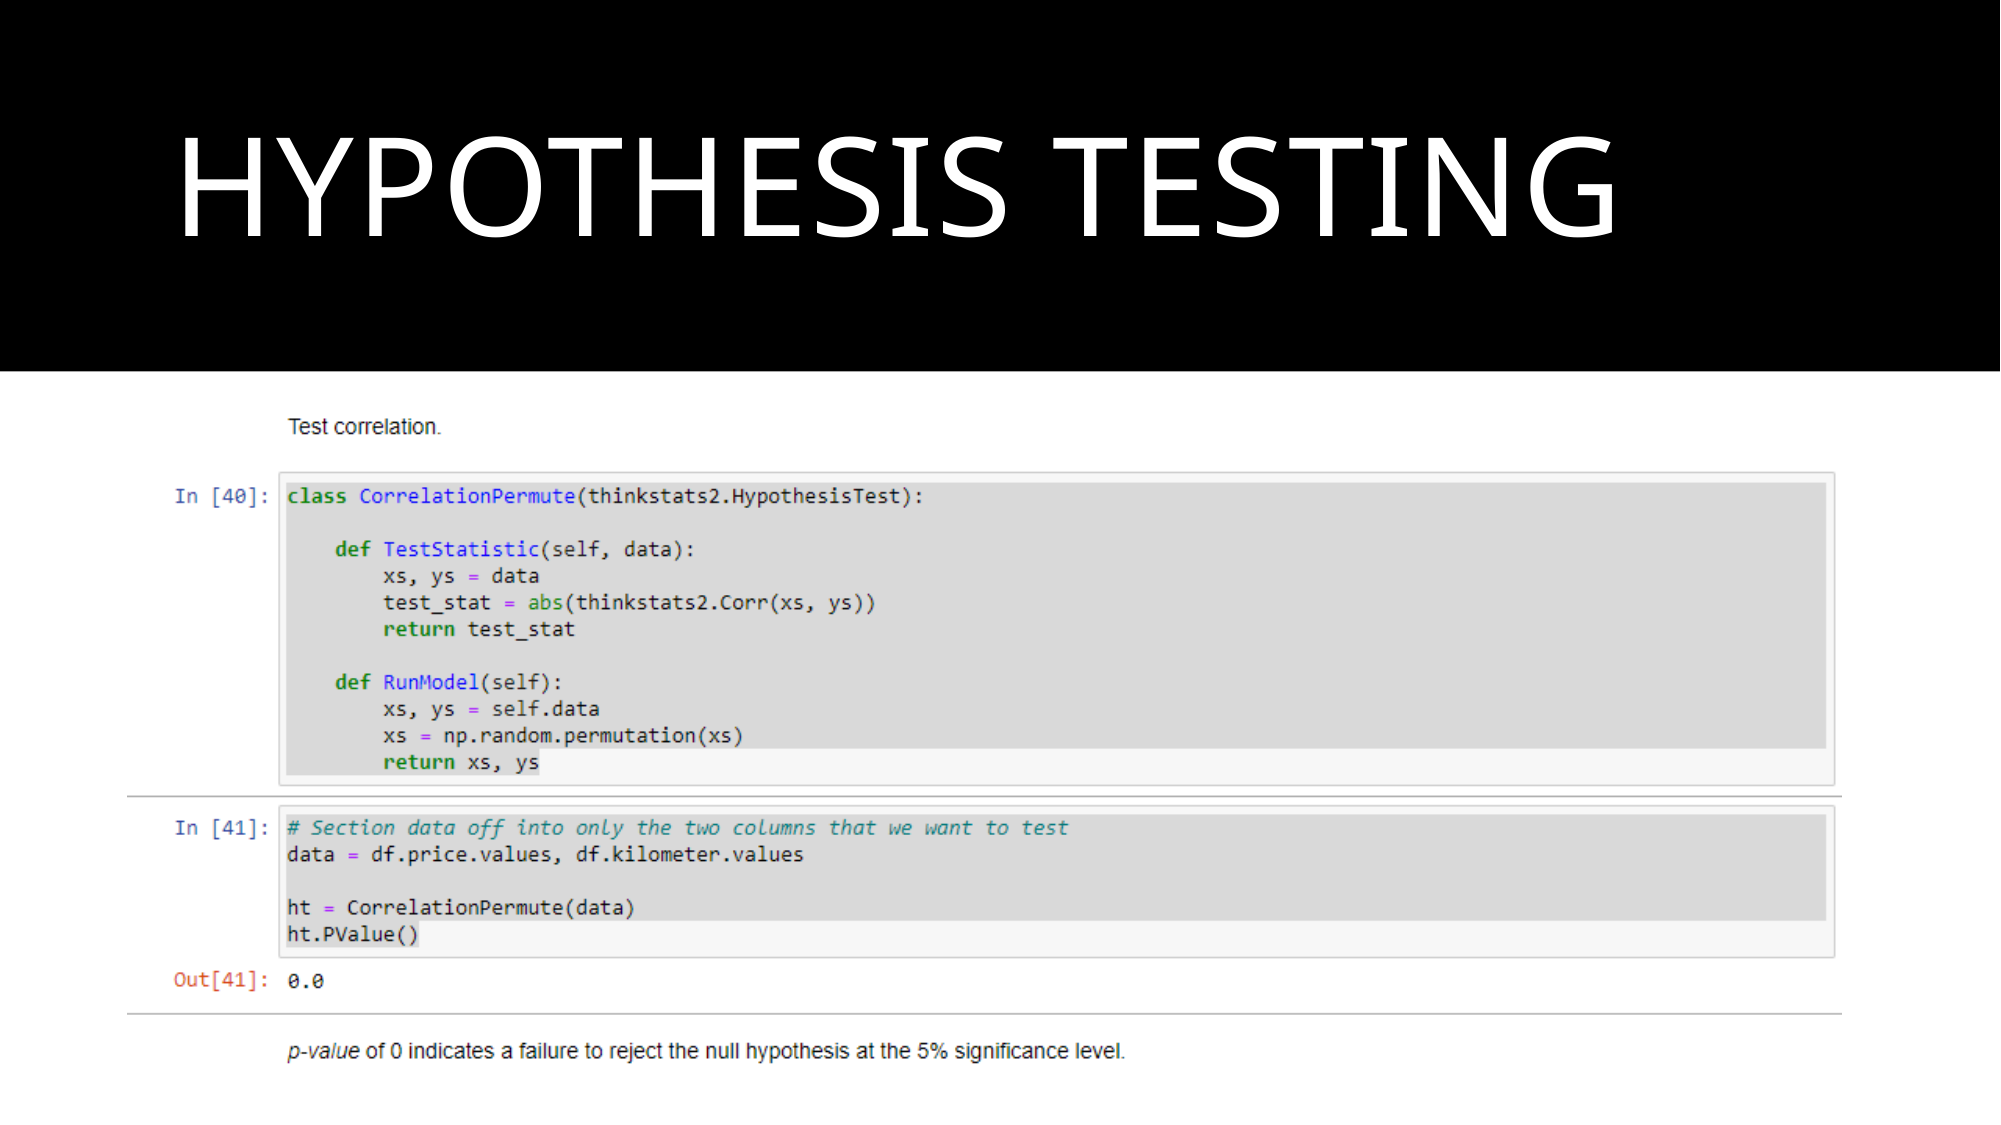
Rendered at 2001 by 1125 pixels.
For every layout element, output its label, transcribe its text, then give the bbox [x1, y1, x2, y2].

title Hypothesis Testing [157, 52, 1842, 332]
picture [127, 400, 1842, 1101]
